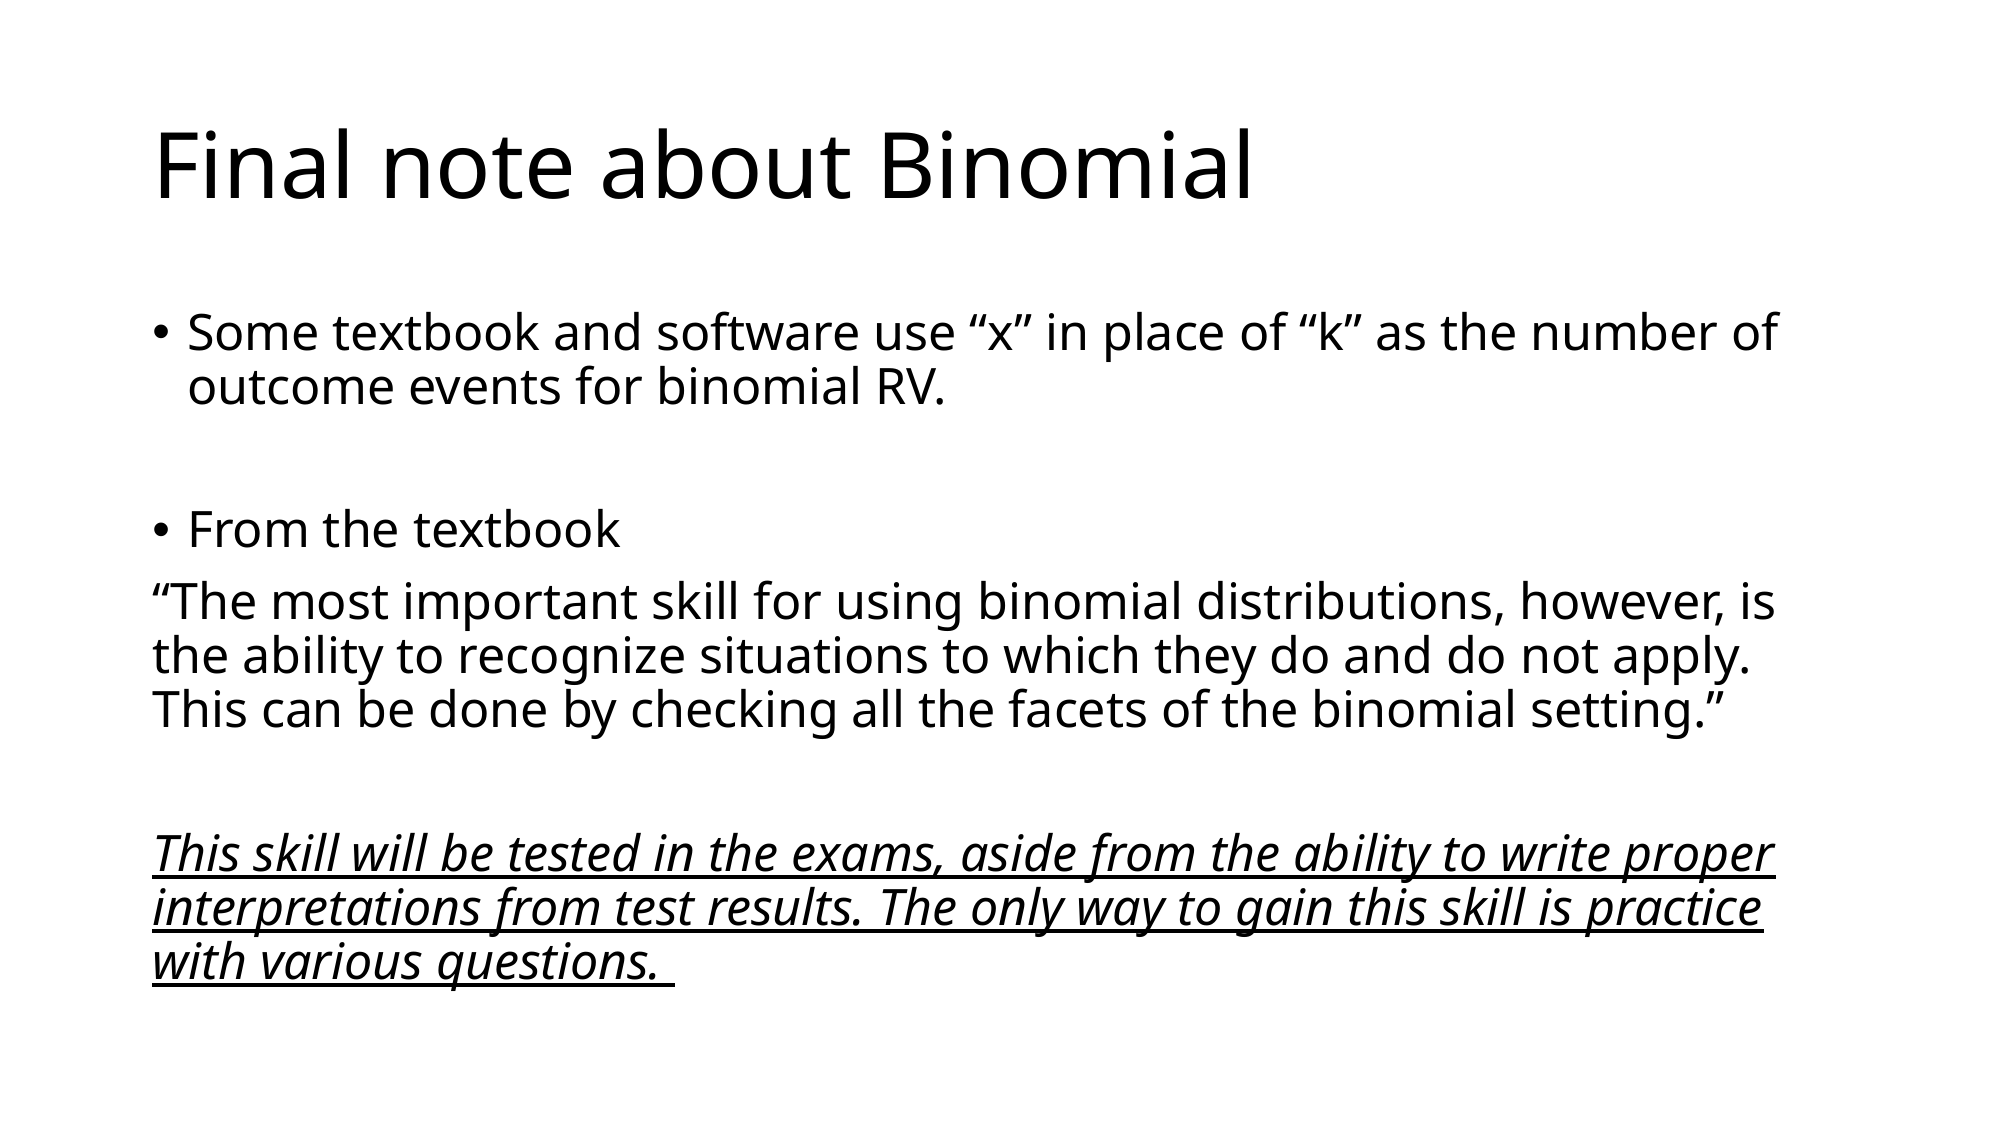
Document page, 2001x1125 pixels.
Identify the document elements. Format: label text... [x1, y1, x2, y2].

title Final note about Binomial [137, 59, 1863, 278]
list Some textbook and software use “x” in place of “k” as the number of outcome events for binomial RV. From the textbook “The most important skill for using binomial distributions, however, is the ability to recognize situations to which they do and do not apply. This can be done by checking all the facets of the binomial setting.” This skill will be tested in the exams, aside from the ability to write proper interpretations from test results. The only way to gain this skill is practice with various questions. [137, 299, 1863, 1014]
